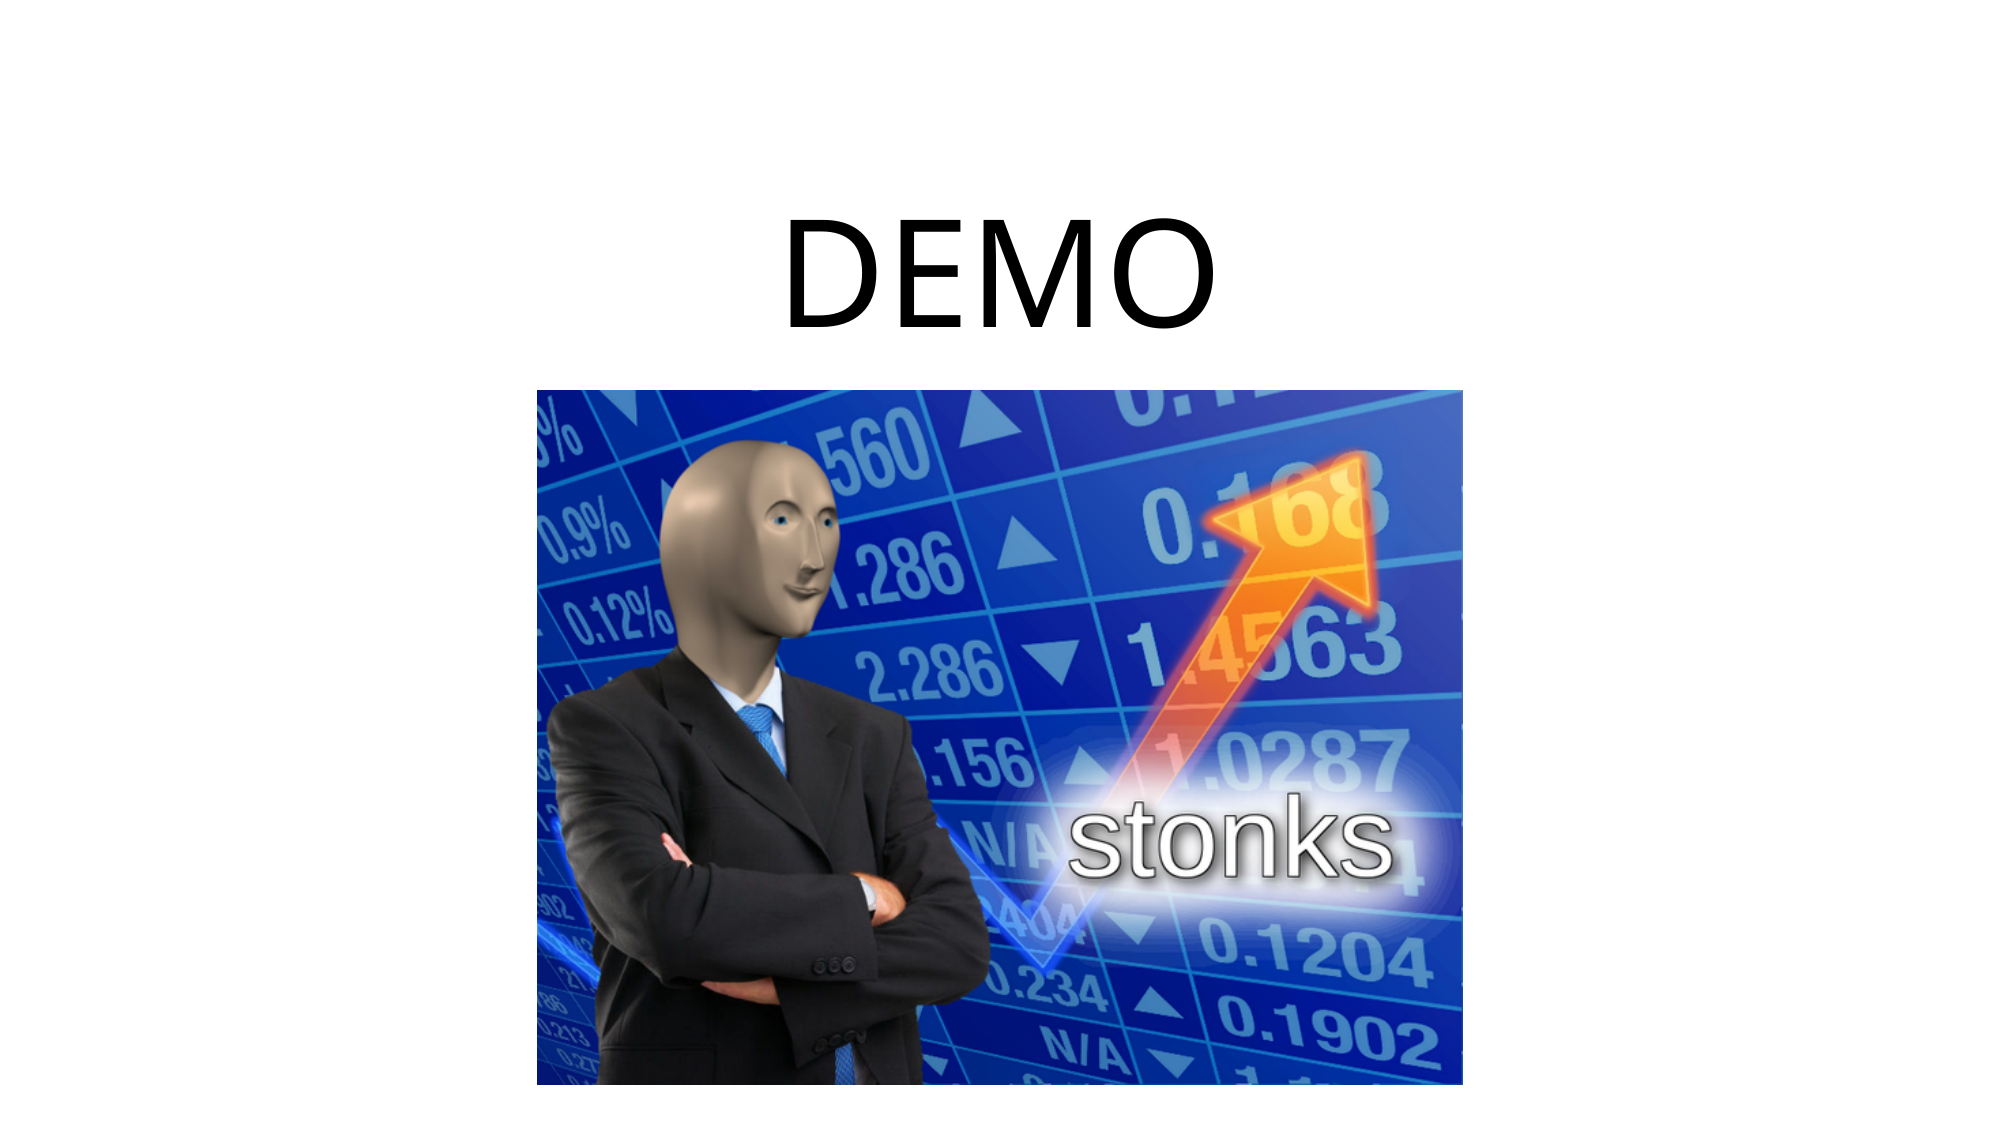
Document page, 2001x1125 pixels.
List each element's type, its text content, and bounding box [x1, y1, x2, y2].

picture [537, 390, 1463, 1085]
title DEMO [137, 170, 1863, 388]
